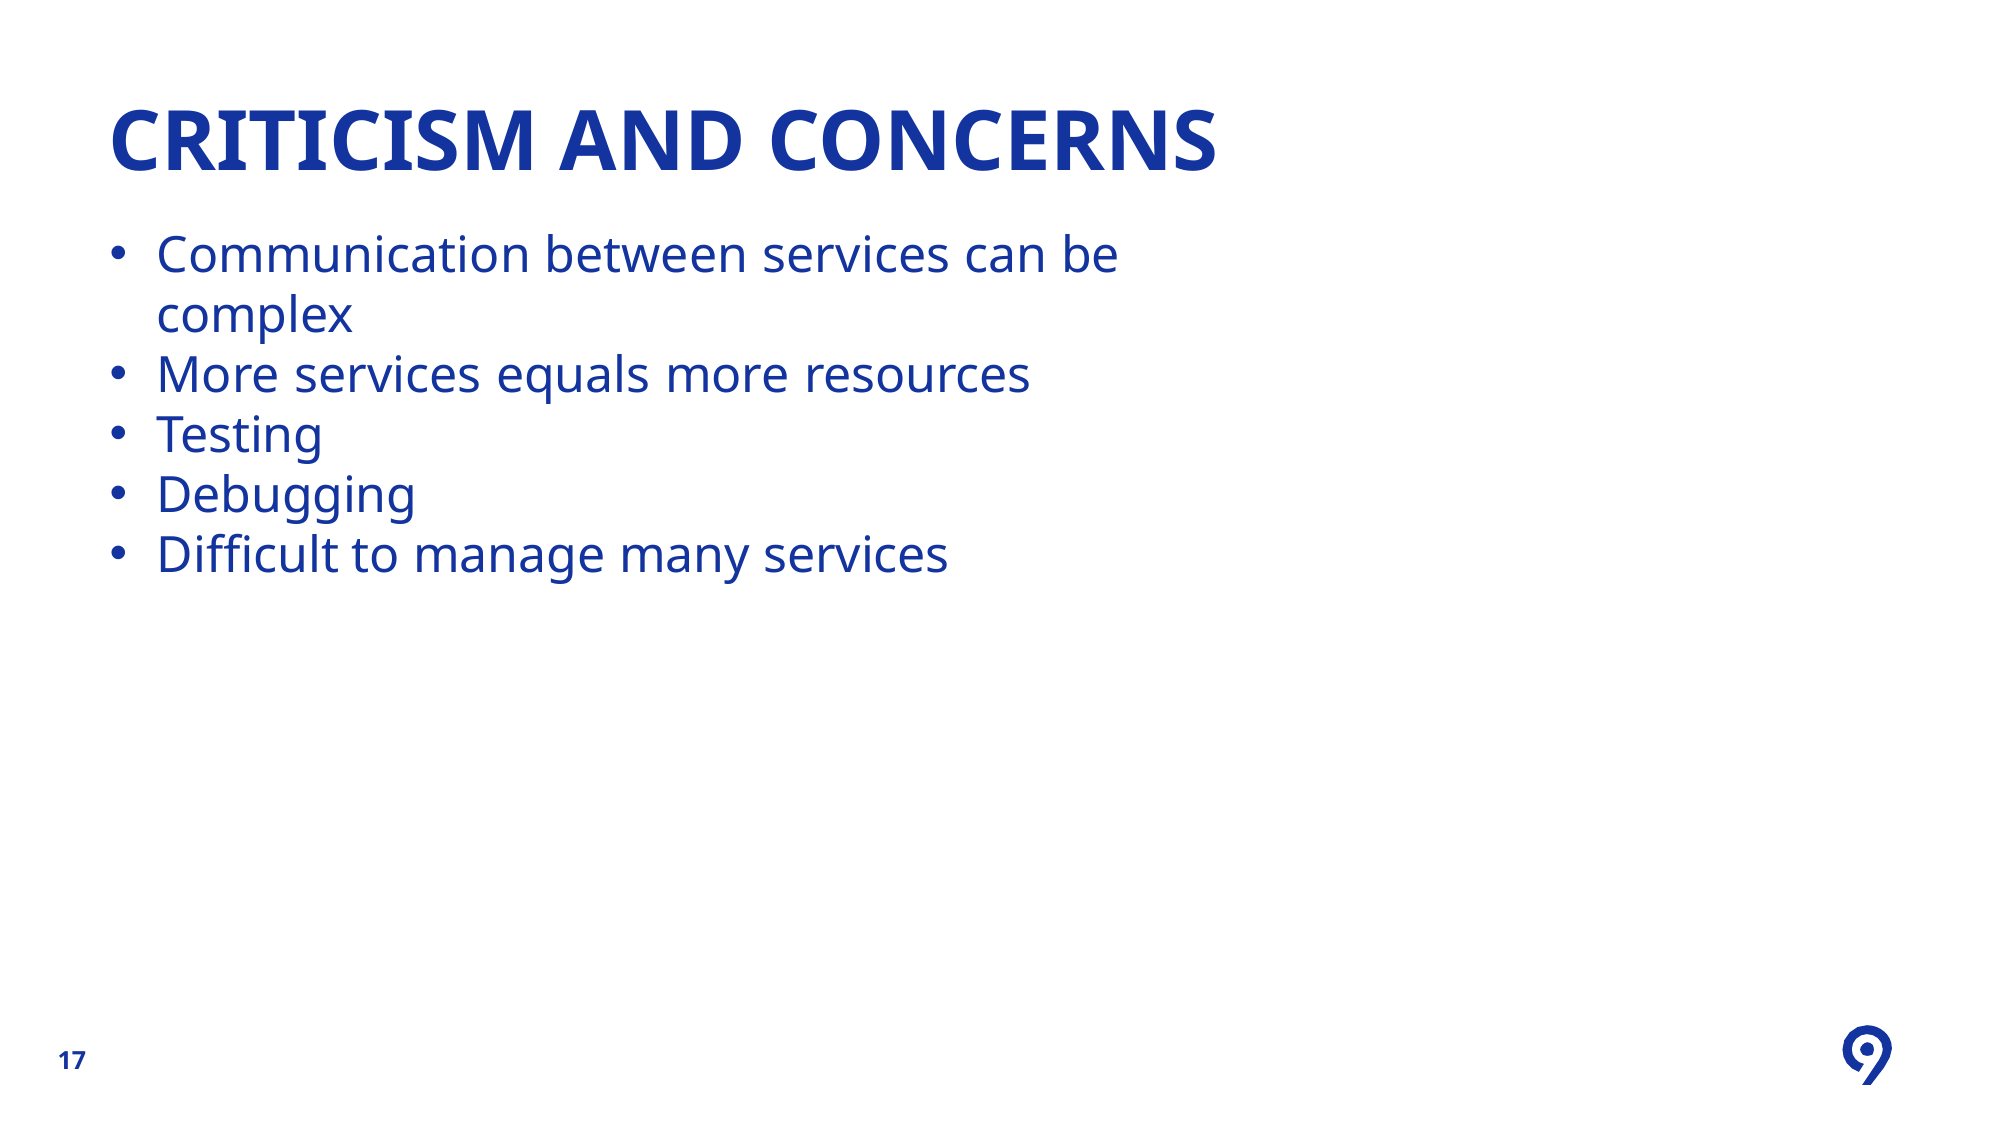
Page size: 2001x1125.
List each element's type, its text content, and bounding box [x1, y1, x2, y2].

title CRITICISM AND CONCERNS [55, 9, 1789, 275]
text_box 17 [55, 1042, 87, 1075]
picture [1860, 1042, 1874, 1056]
text_box Communication between services can be complex More services equals more resources Testing Debugging Difficult to manage many services [107, 275, 1134, 583]
